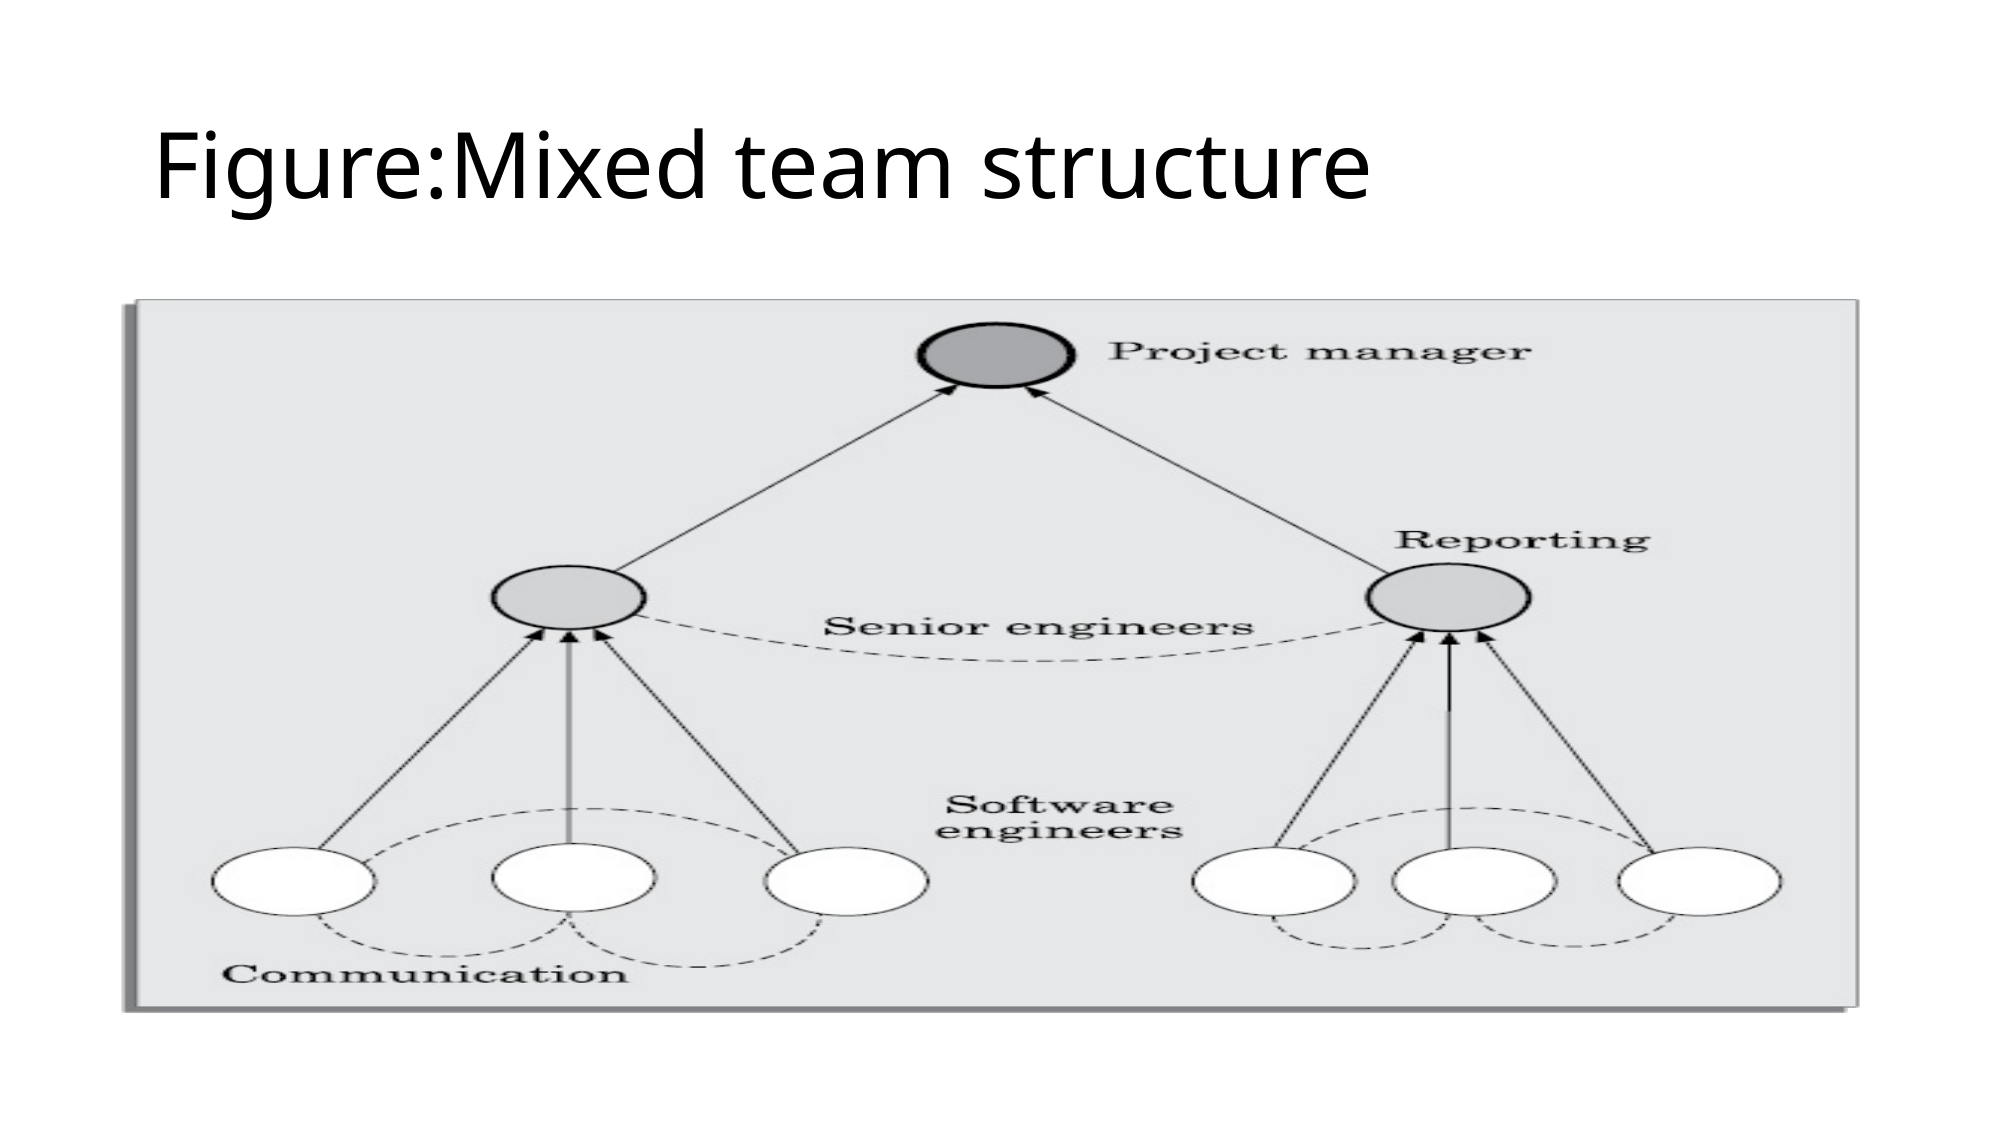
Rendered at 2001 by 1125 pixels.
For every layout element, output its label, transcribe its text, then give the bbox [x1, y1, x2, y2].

title Figure:Mixed team structure [137, 59, 1863, 278]
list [120, 299, 1863, 1014]
